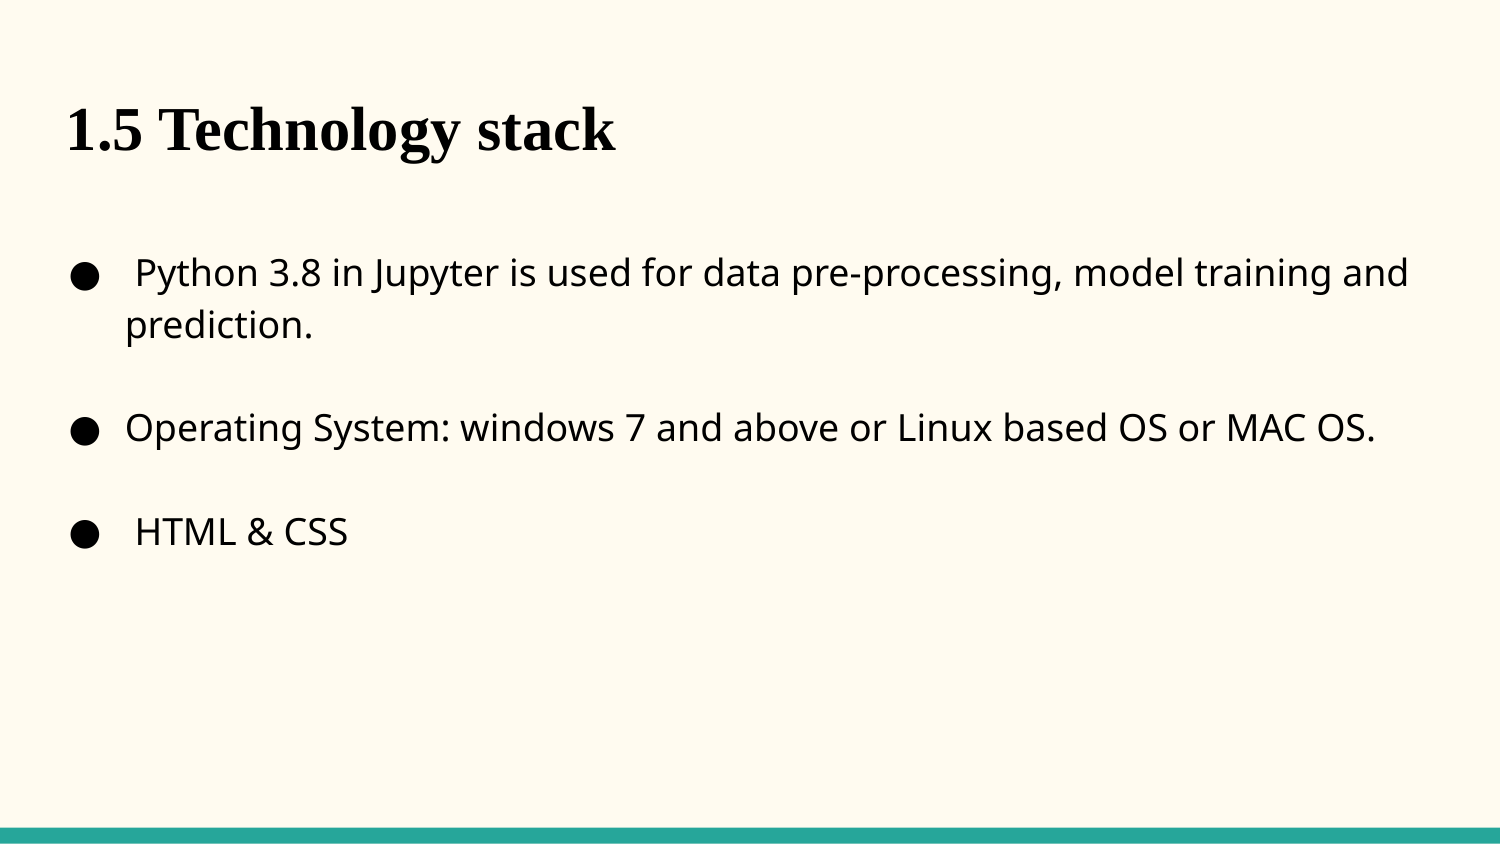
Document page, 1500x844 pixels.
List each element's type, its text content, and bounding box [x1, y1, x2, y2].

text_box 1.5 Technology stack [51, 72, 1449, 174]
text_box Python 3.8 in Jupyter is used for data pre-processing, model training and prediction. Operating System: windows 7 and above or Linux based OS or MAC OS. HTML & CSS [35, 152, 1433, 649]
